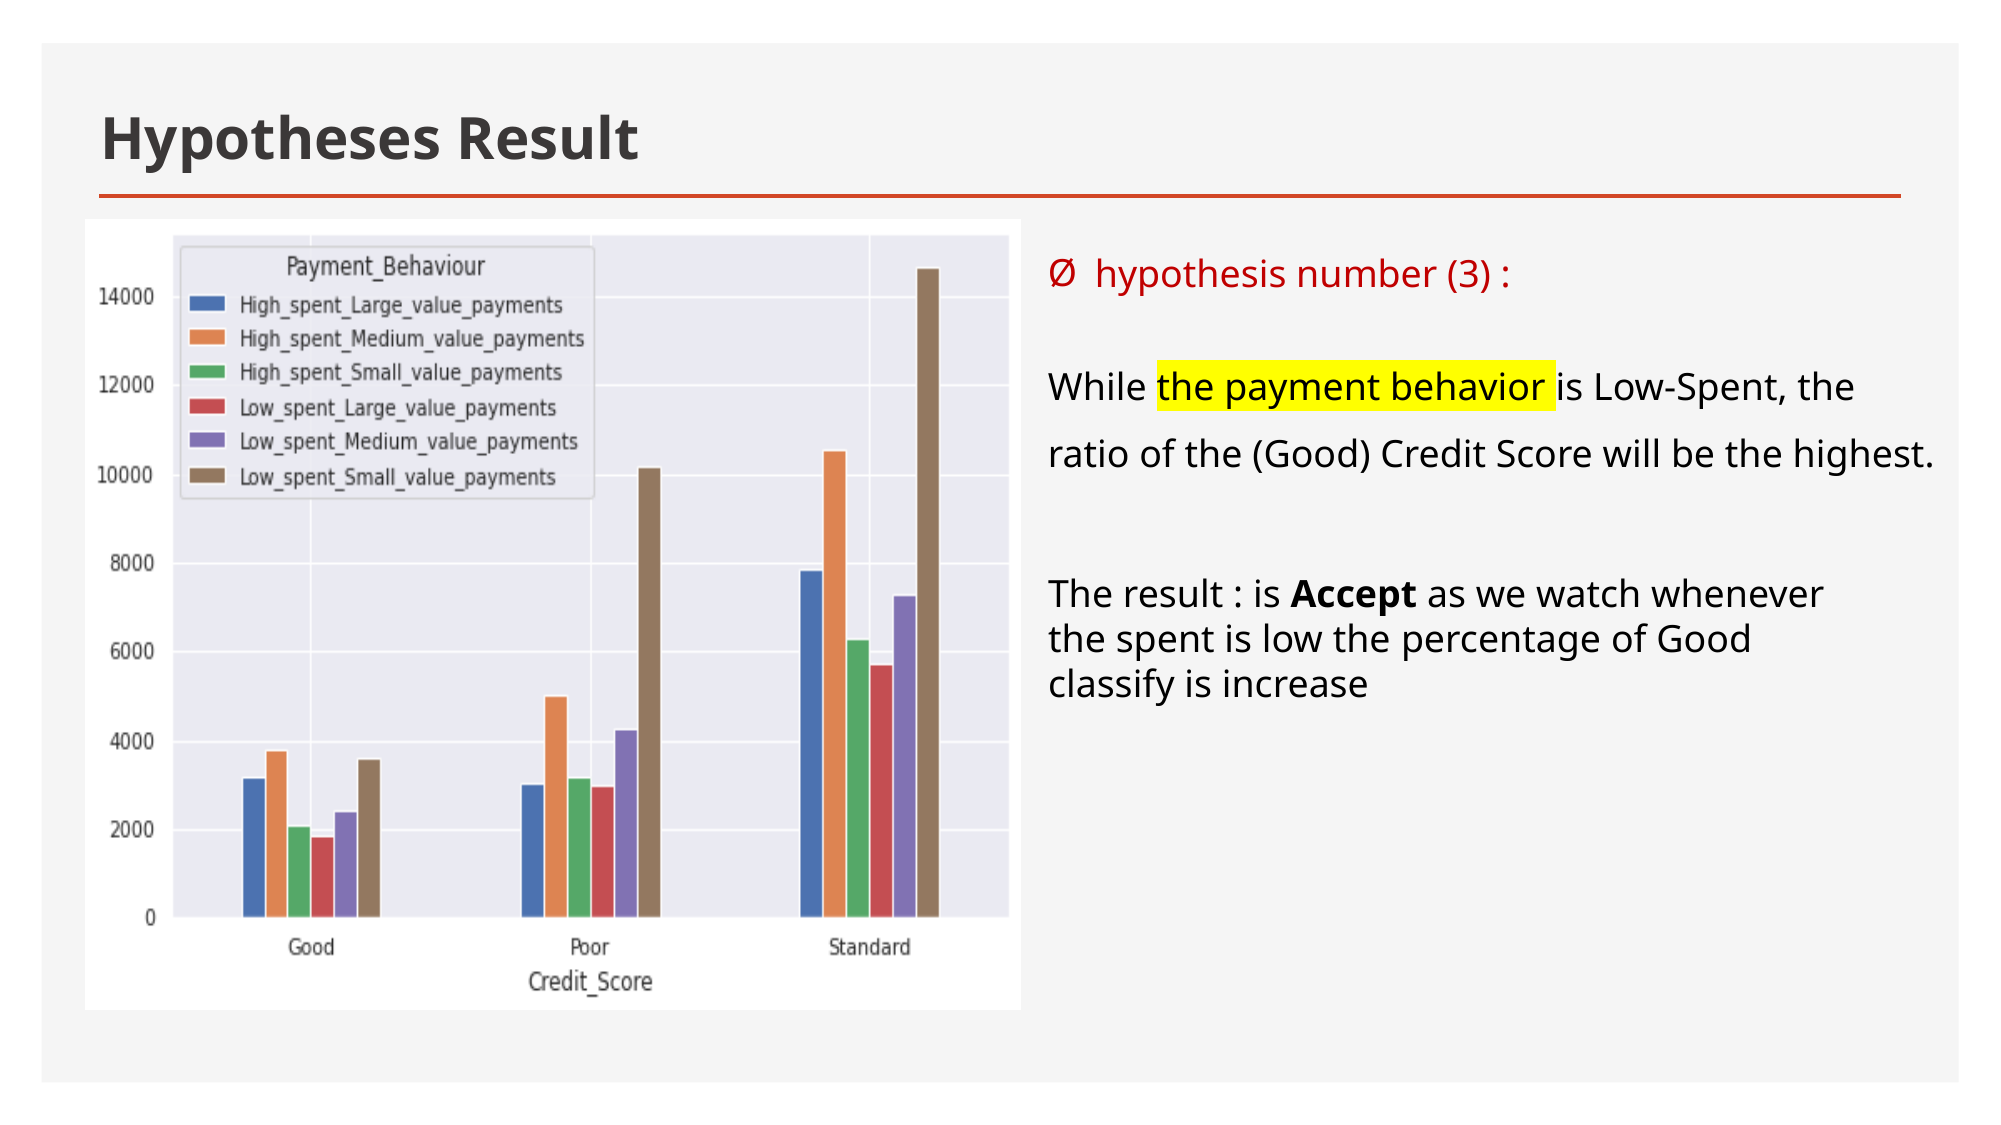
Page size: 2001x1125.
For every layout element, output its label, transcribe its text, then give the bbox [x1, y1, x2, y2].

title Hypotheses Result [85, 73, 1214, 179]
picture [85, 219, 1021, 1010]
text_box The result : is Accept as we watch whenever the spent is low the percentage of Good classify is increase [1033, 562, 1877, 712]
text_box hypothesis number (3) : While the payment behavior is Low-Spent, the ratio of the (Good) Credit Score will be the highest. [1032, 219, 1954, 483]
